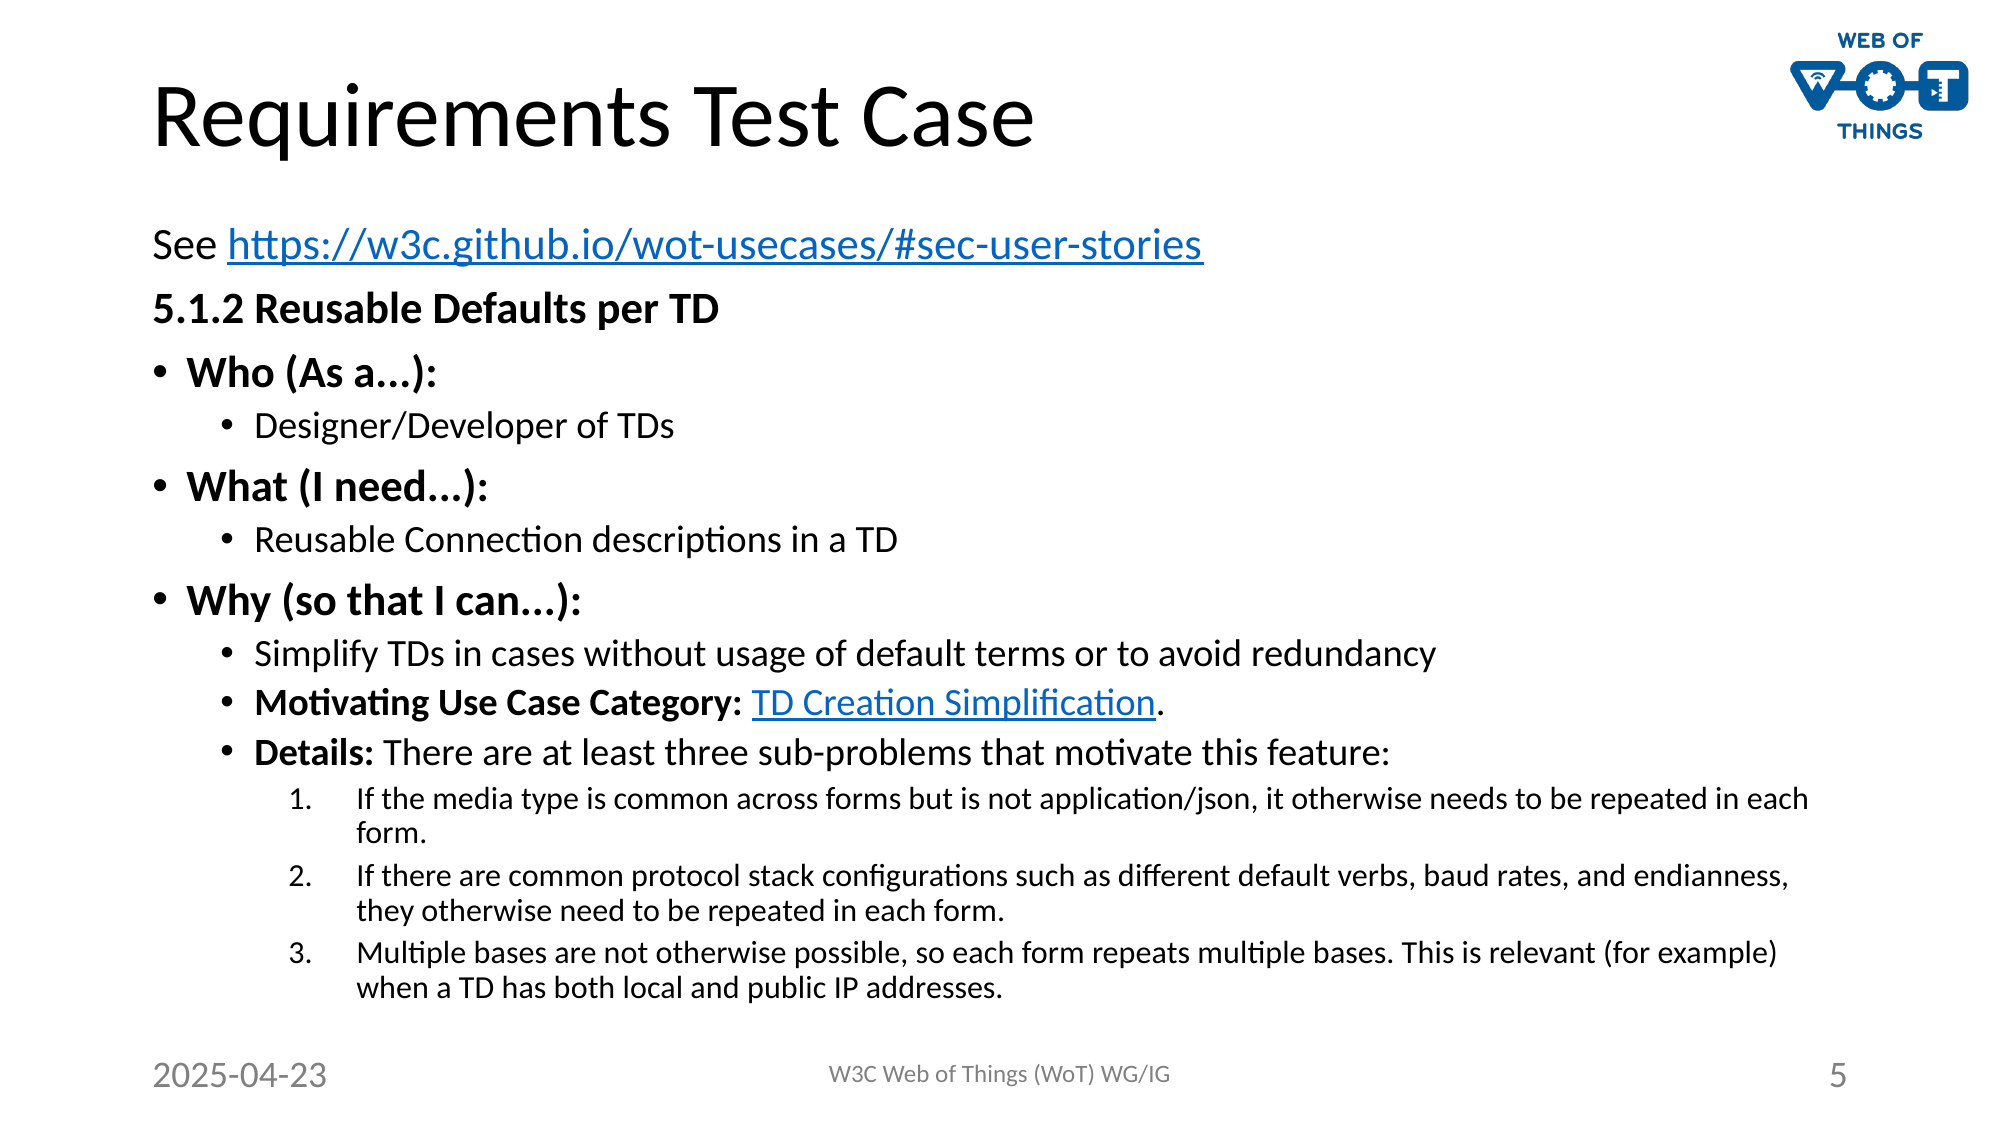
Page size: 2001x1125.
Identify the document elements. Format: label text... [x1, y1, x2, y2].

picture [1773, 22, 1985, 149]
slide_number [137, 1042, 588, 1103]
footer W3C Web of Things (WoT) WG/IG [662, 1042, 1338, 1103]
list See https://w3c.github.io/wot-usecases/#sec-user-stories 5.1.2 Reusable Defaults per TD Who (As a...): Designer/Developer of TDs What (I need...): Reusable Connection descriptions in a TD Why (so that I can...): Simplify TDs in cases without usage of default terms or to avoid redundancy Motivating Use Case Category: TD Creation Simplification. Details: There are at least three sub-problems that motivate this feature: If the media type is common across forms but is not application/json, it otherwise needs to be repeated in each form. If there are common protocol stack configurations such as different default verbs, baud rates, and endianness, they otherwise need to be repeated in each form. Multiple bases are not otherwise possible, so each form repeats multiple bases. This is relevant (for example) when a TD has both local and public IP addresses. [137, 212, 1863, 1014]
title Requirements Test Case [137, 59, 1863, 212]
slide_number 5 [1412, 1042, 1863, 1103]
